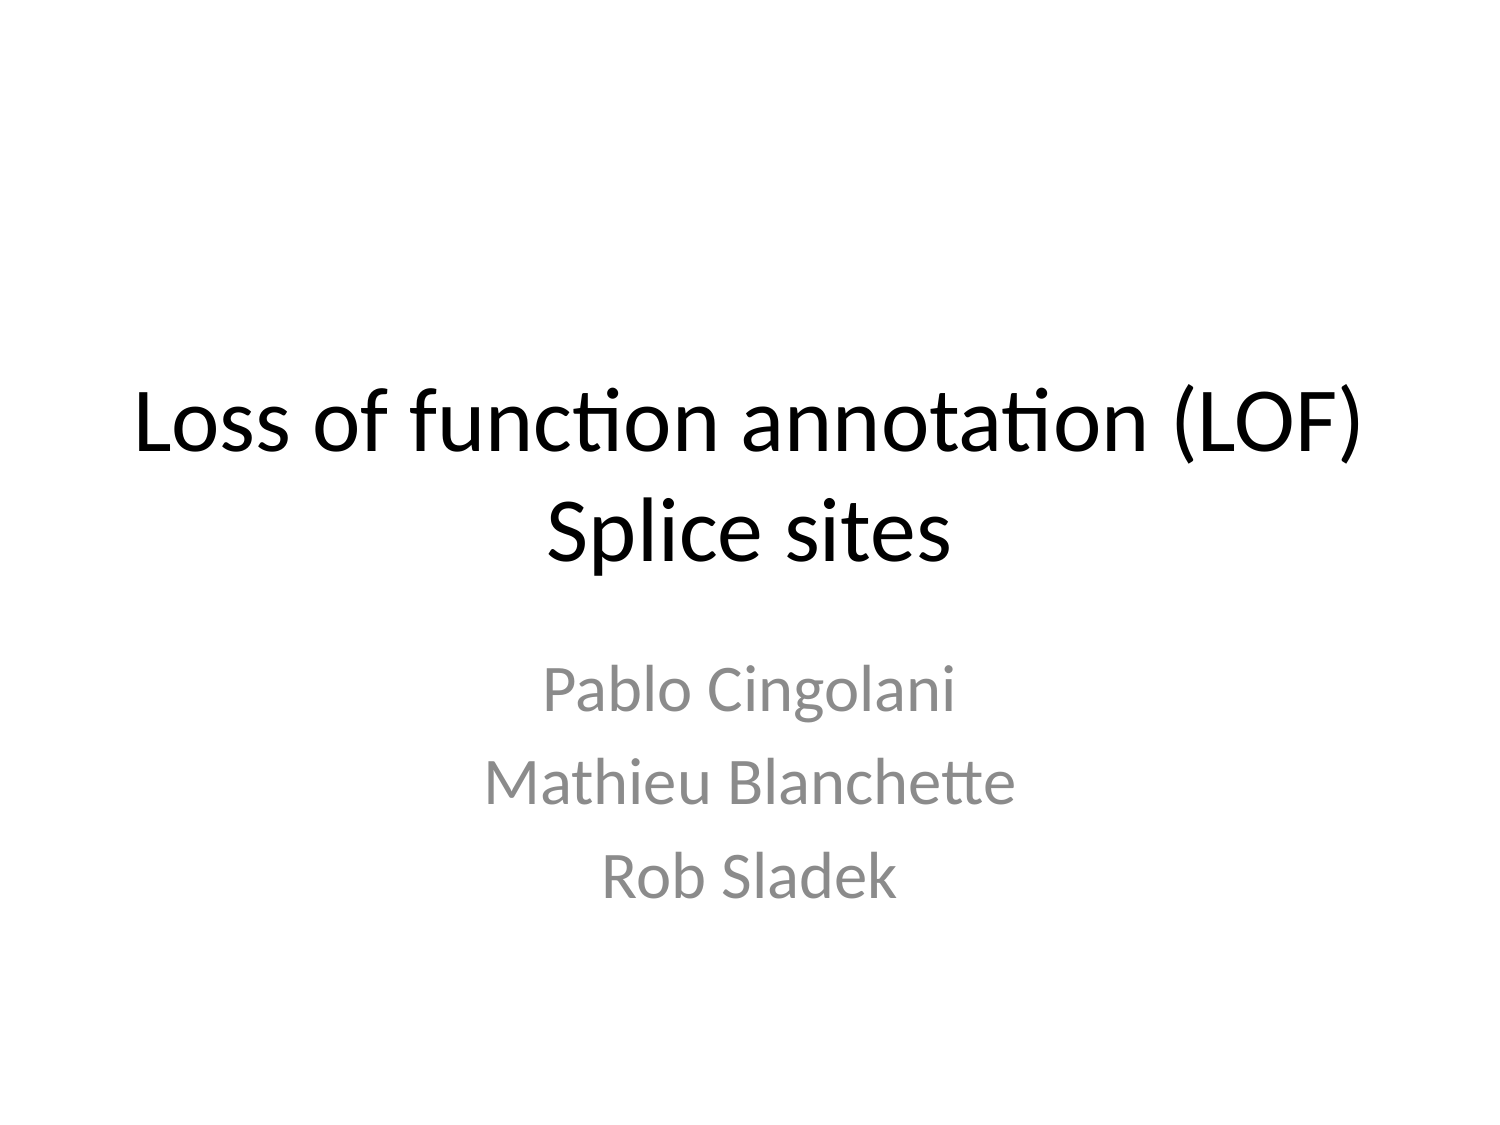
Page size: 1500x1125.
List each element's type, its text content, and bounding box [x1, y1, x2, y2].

subtitle Pablo Cingolani Mathieu Blanchette Rob Sladek [225, 637, 1275, 925]
title Loss of function annotation (LOF) Splice sites [112, 349, 1388, 591]
